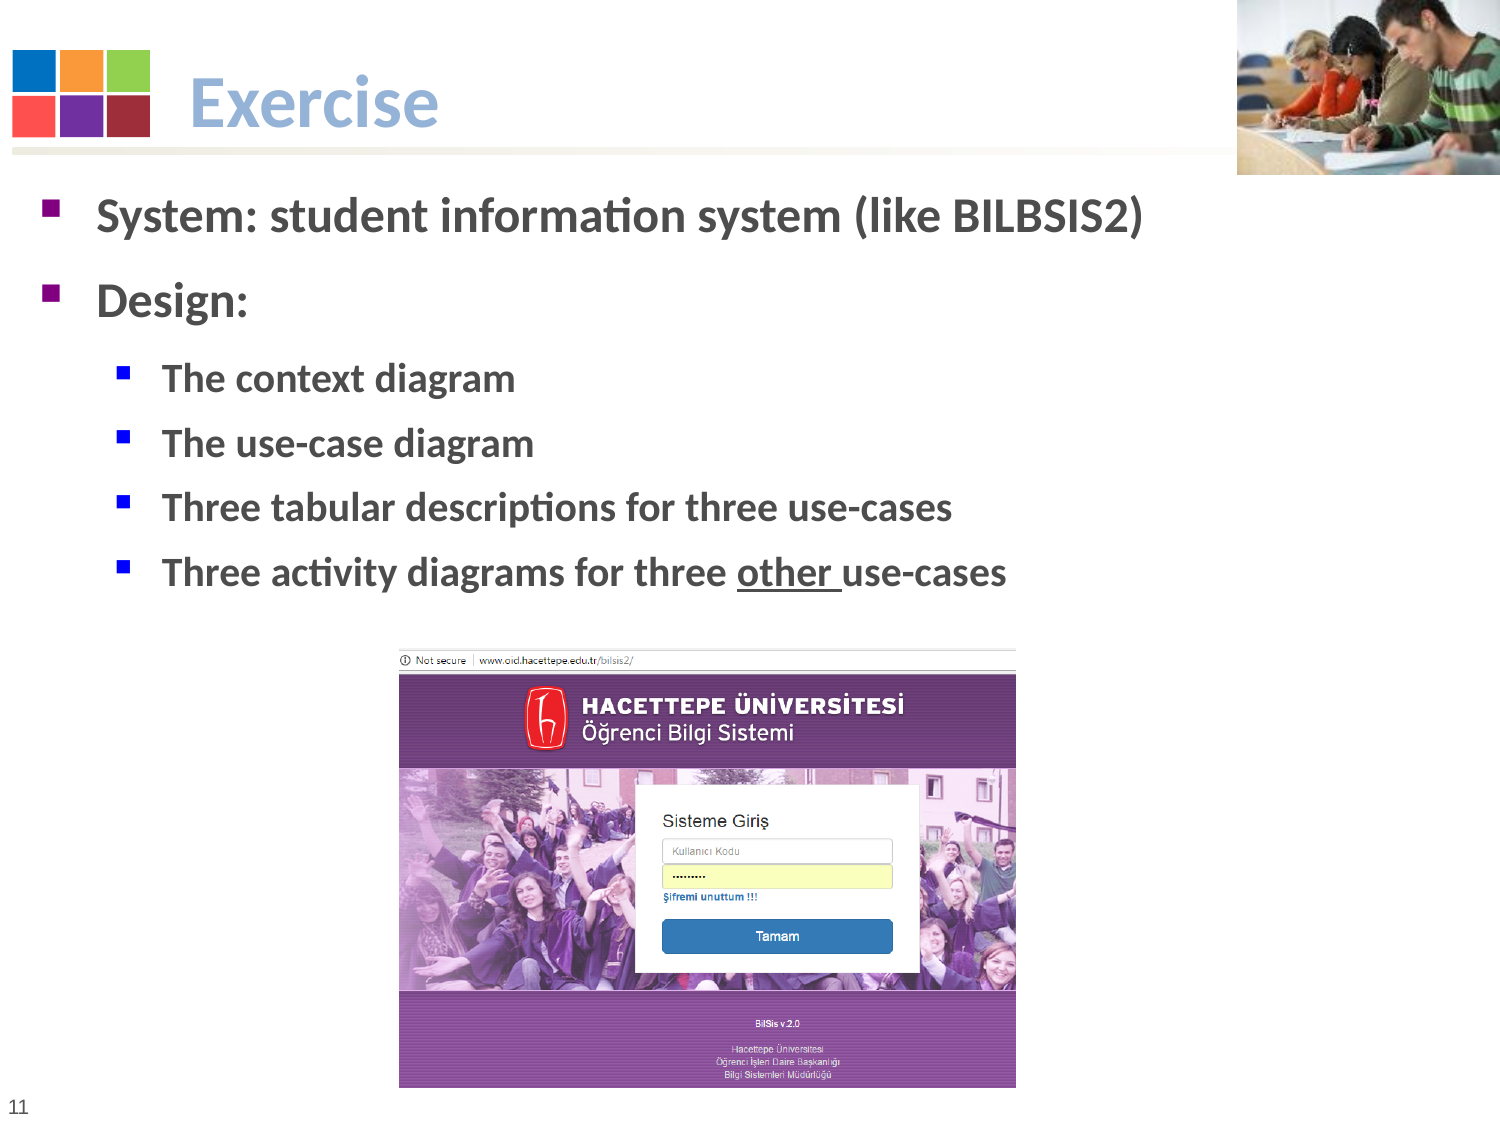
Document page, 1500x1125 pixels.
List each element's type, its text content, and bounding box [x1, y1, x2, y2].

picture [399, 648, 1016, 1088]
title Exercise [174, 47, 1232, 150]
picture [1237, 0, 1500, 176]
list System: student information system (like BILBSIS2) Design: The context diagram The use-case diagram Three tabular descriptions for three use-cases Three activity diagrams for three other use-cases [24, 174, 1475, 1088]
